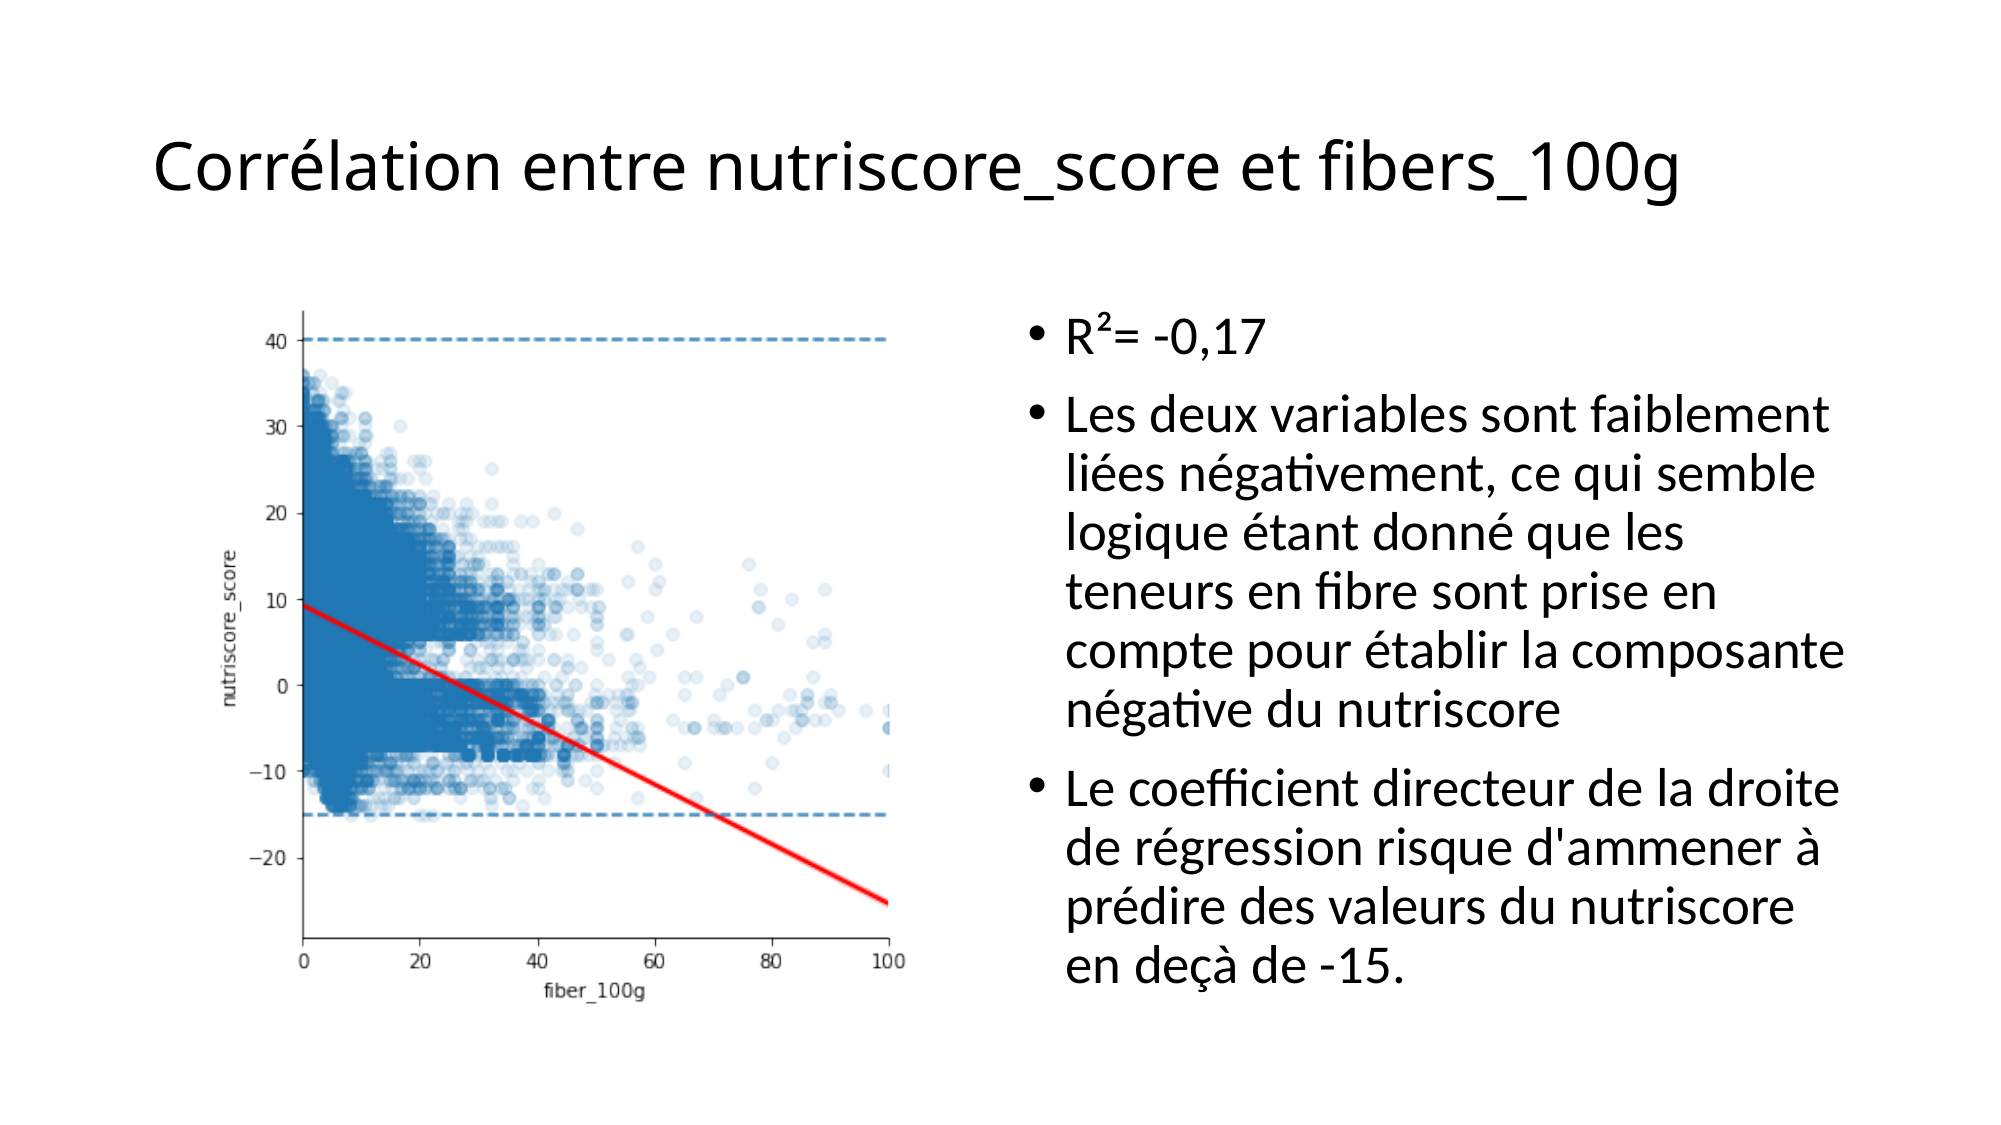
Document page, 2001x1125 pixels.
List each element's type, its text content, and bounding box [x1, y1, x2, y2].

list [205, 299, 920, 1014]
list R²= -0,17 Les deux variables sont faiblement liées négativement, ce qui semble logique étant donné que les teneurs en fibre sont prise en compte pour établir la composante négative du nutriscore Le coefficient directeur de la droite de régression risque d'ammener à prédire des valeurs du nutriscore en deçà de -15. [1012, 299, 1863, 1014]
title Corrélation entre nutriscore_score et fibers_100g [137, 59, 1863, 278]
